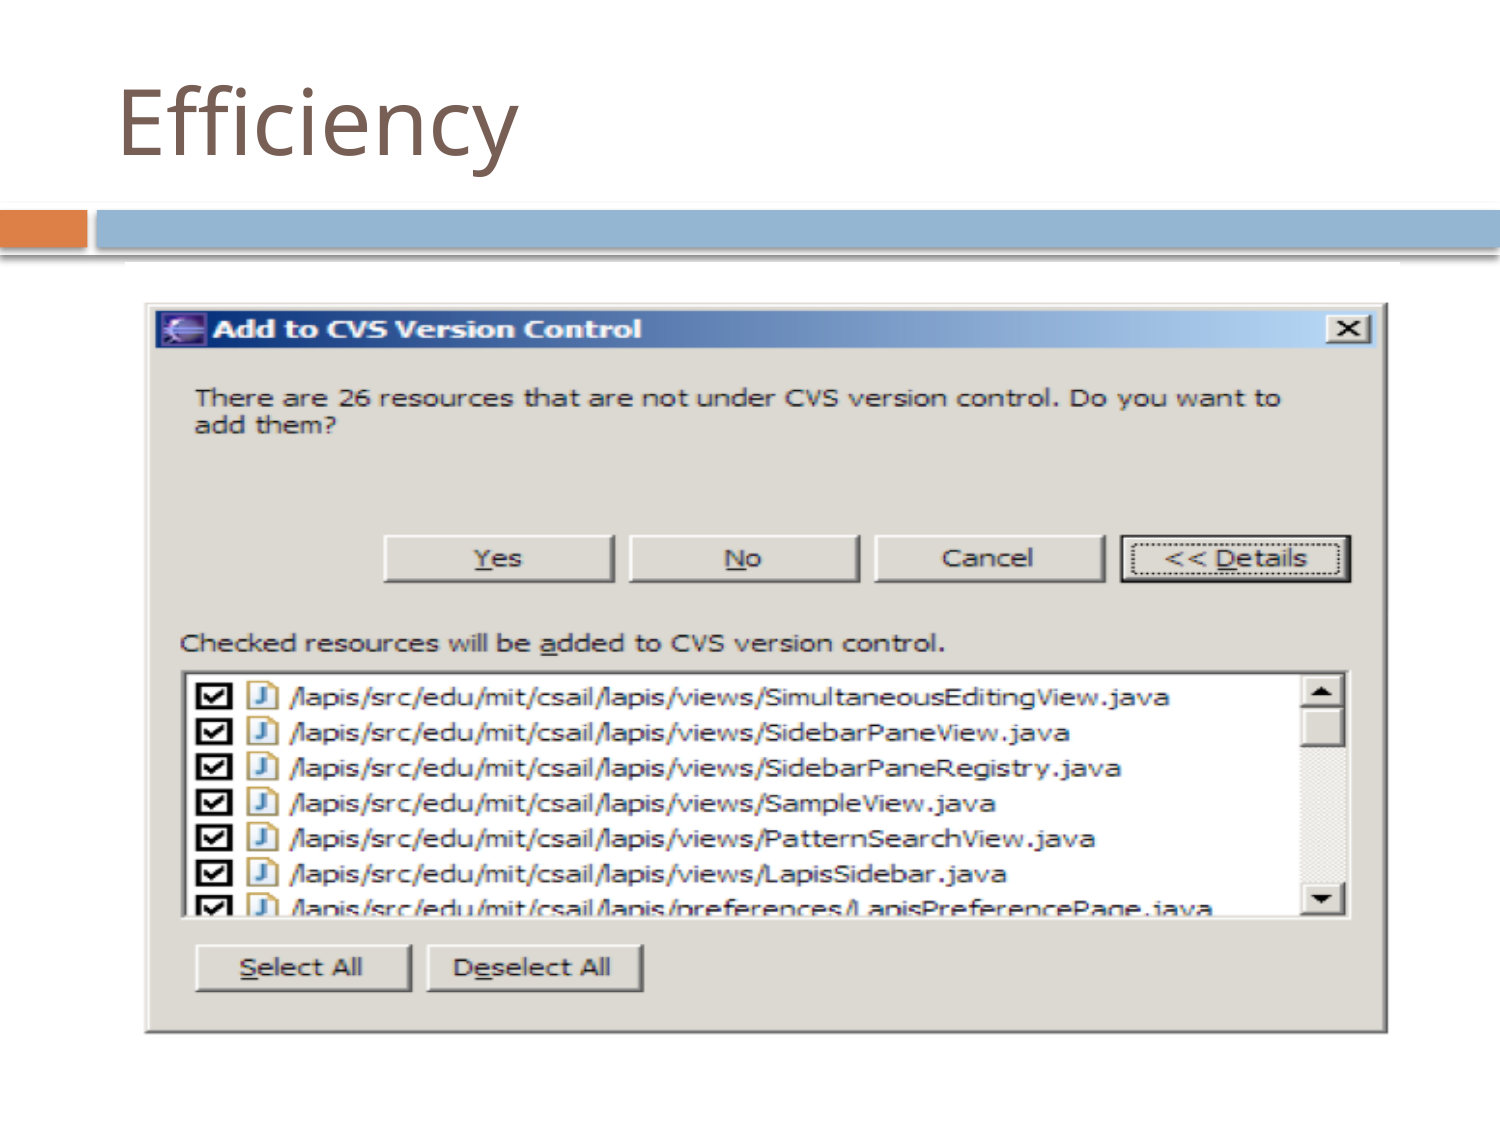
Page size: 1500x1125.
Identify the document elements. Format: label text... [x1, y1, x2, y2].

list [124, 262, 1401, 1051]
title Efficiency [100, 37, 1438, 200]
